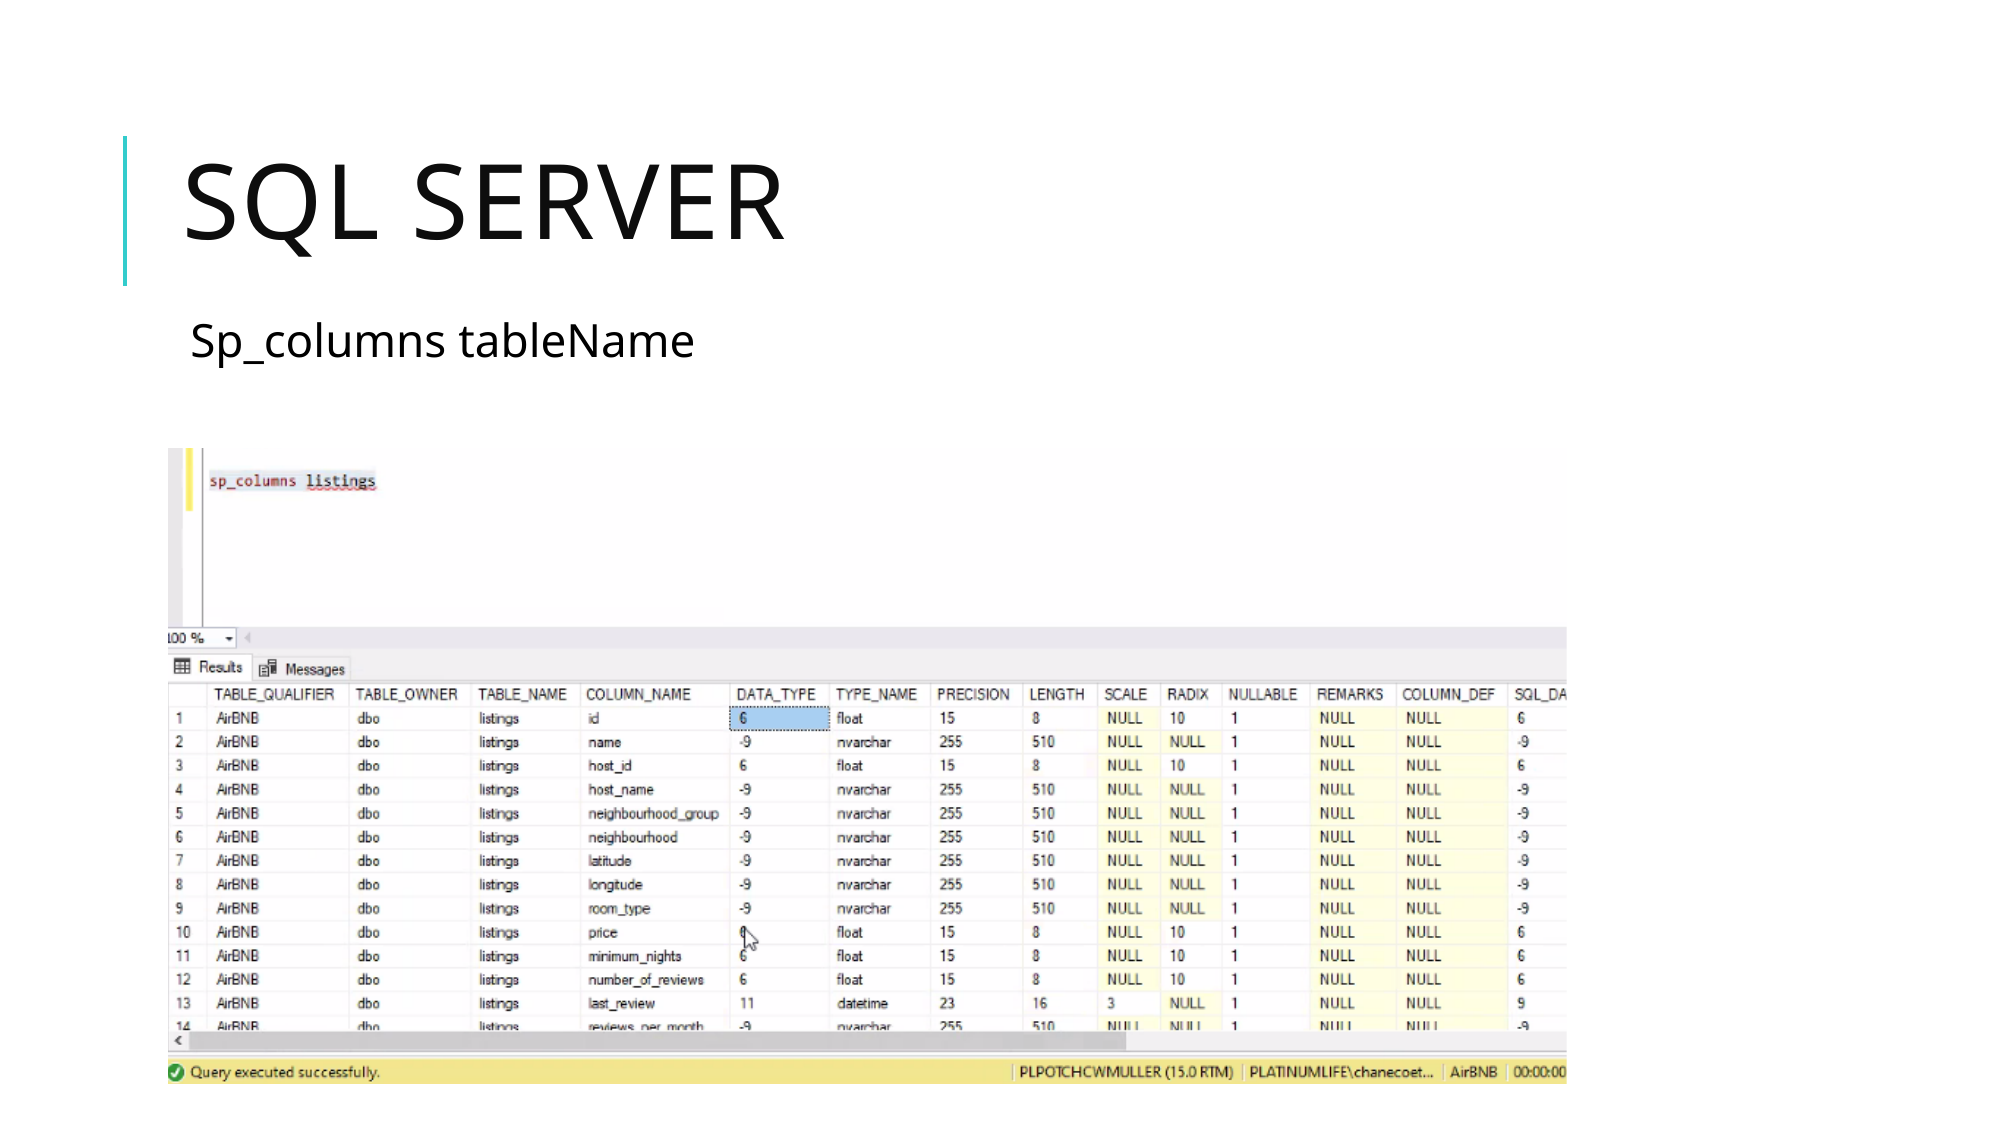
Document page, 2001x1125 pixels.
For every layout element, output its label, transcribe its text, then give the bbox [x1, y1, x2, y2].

title SQL server [168, 133, 1763, 285]
list Sp_columns tableName [168, 310, 1763, 1035]
picture [167, 448, 1567, 1084]
